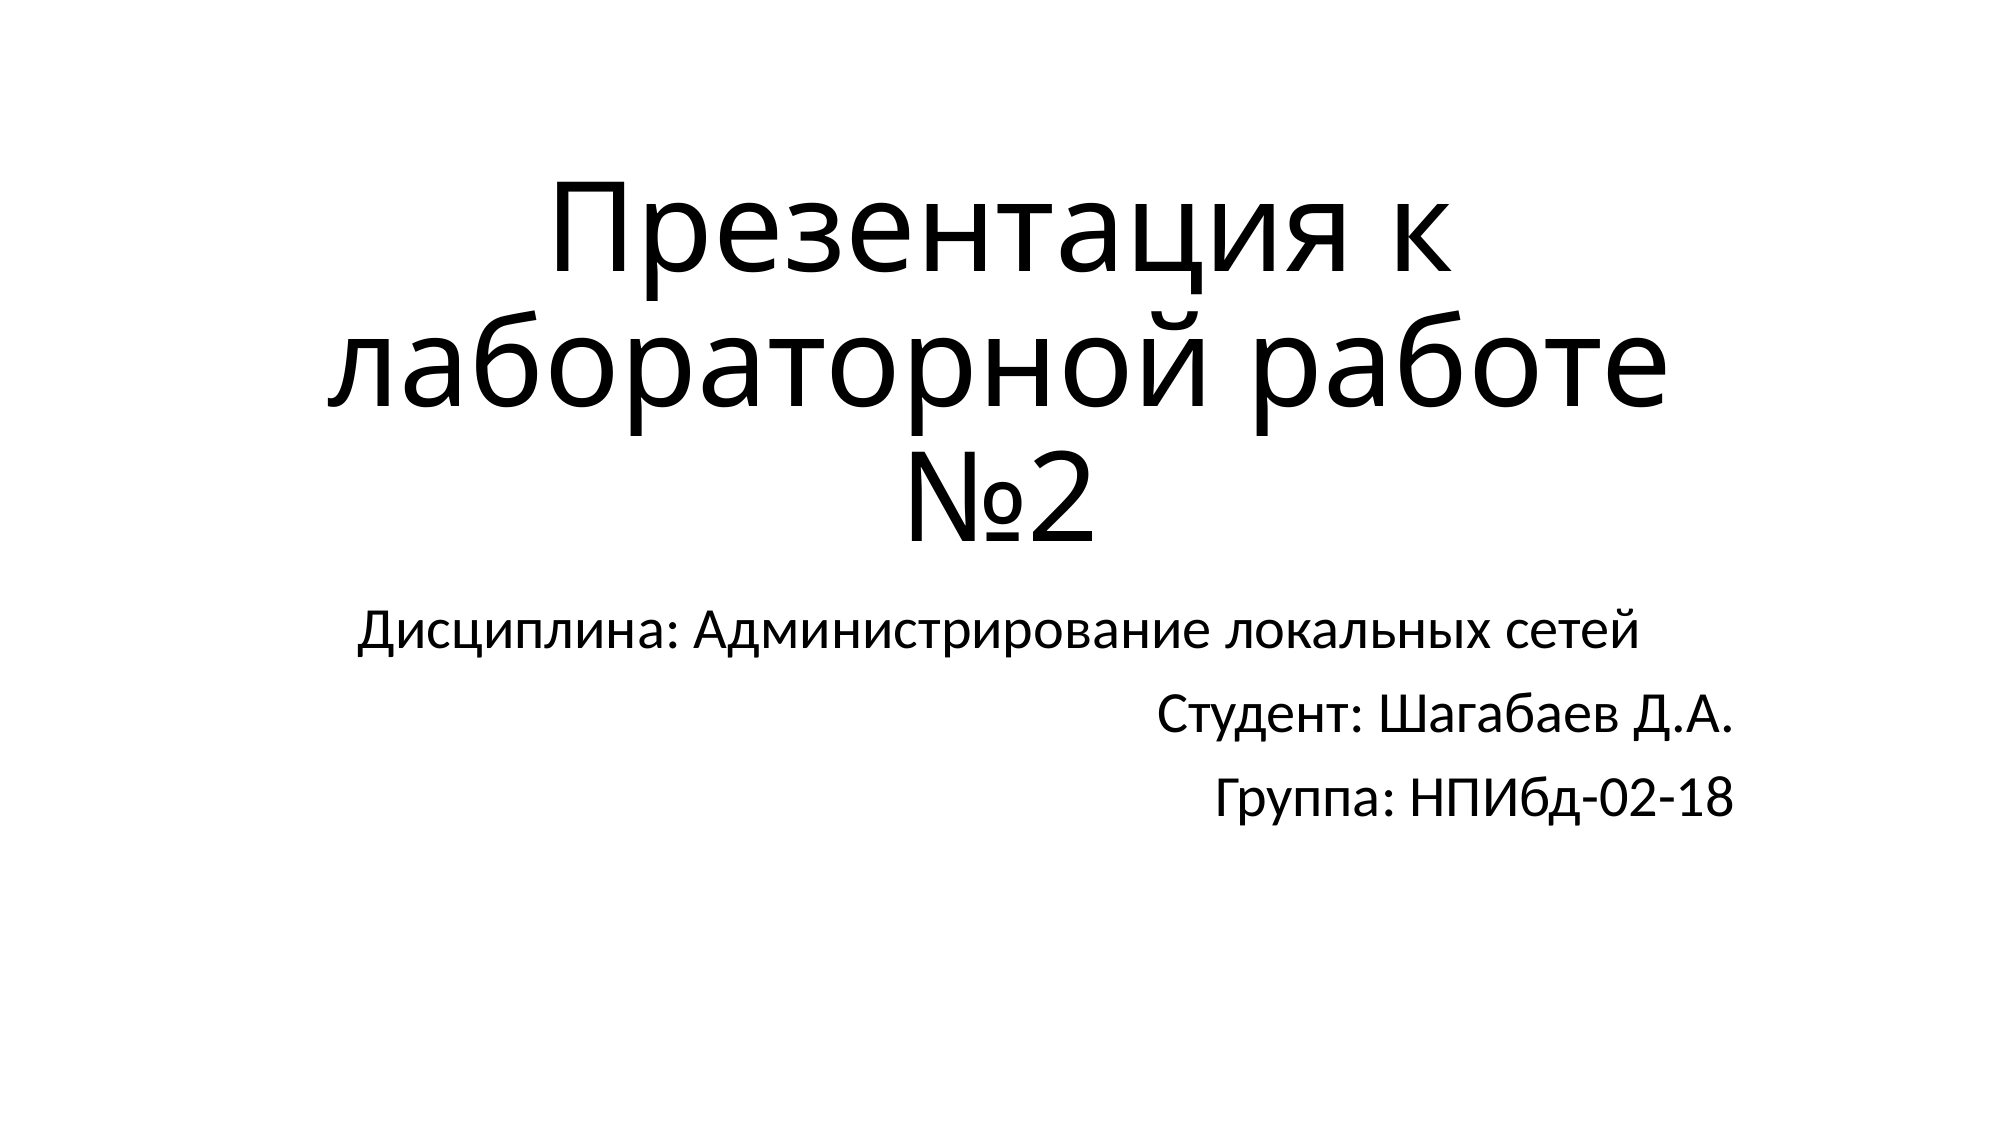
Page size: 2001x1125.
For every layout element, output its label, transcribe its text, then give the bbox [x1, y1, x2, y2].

title Презентация к лабораторной работе №2 [249, 184, 1750, 576]
subtitle Дисциплина: Администрирование локальных сетей Студент: Шагабаев Д.А. Группа: НПИбд-02-18 [249, 590, 1750, 863]
